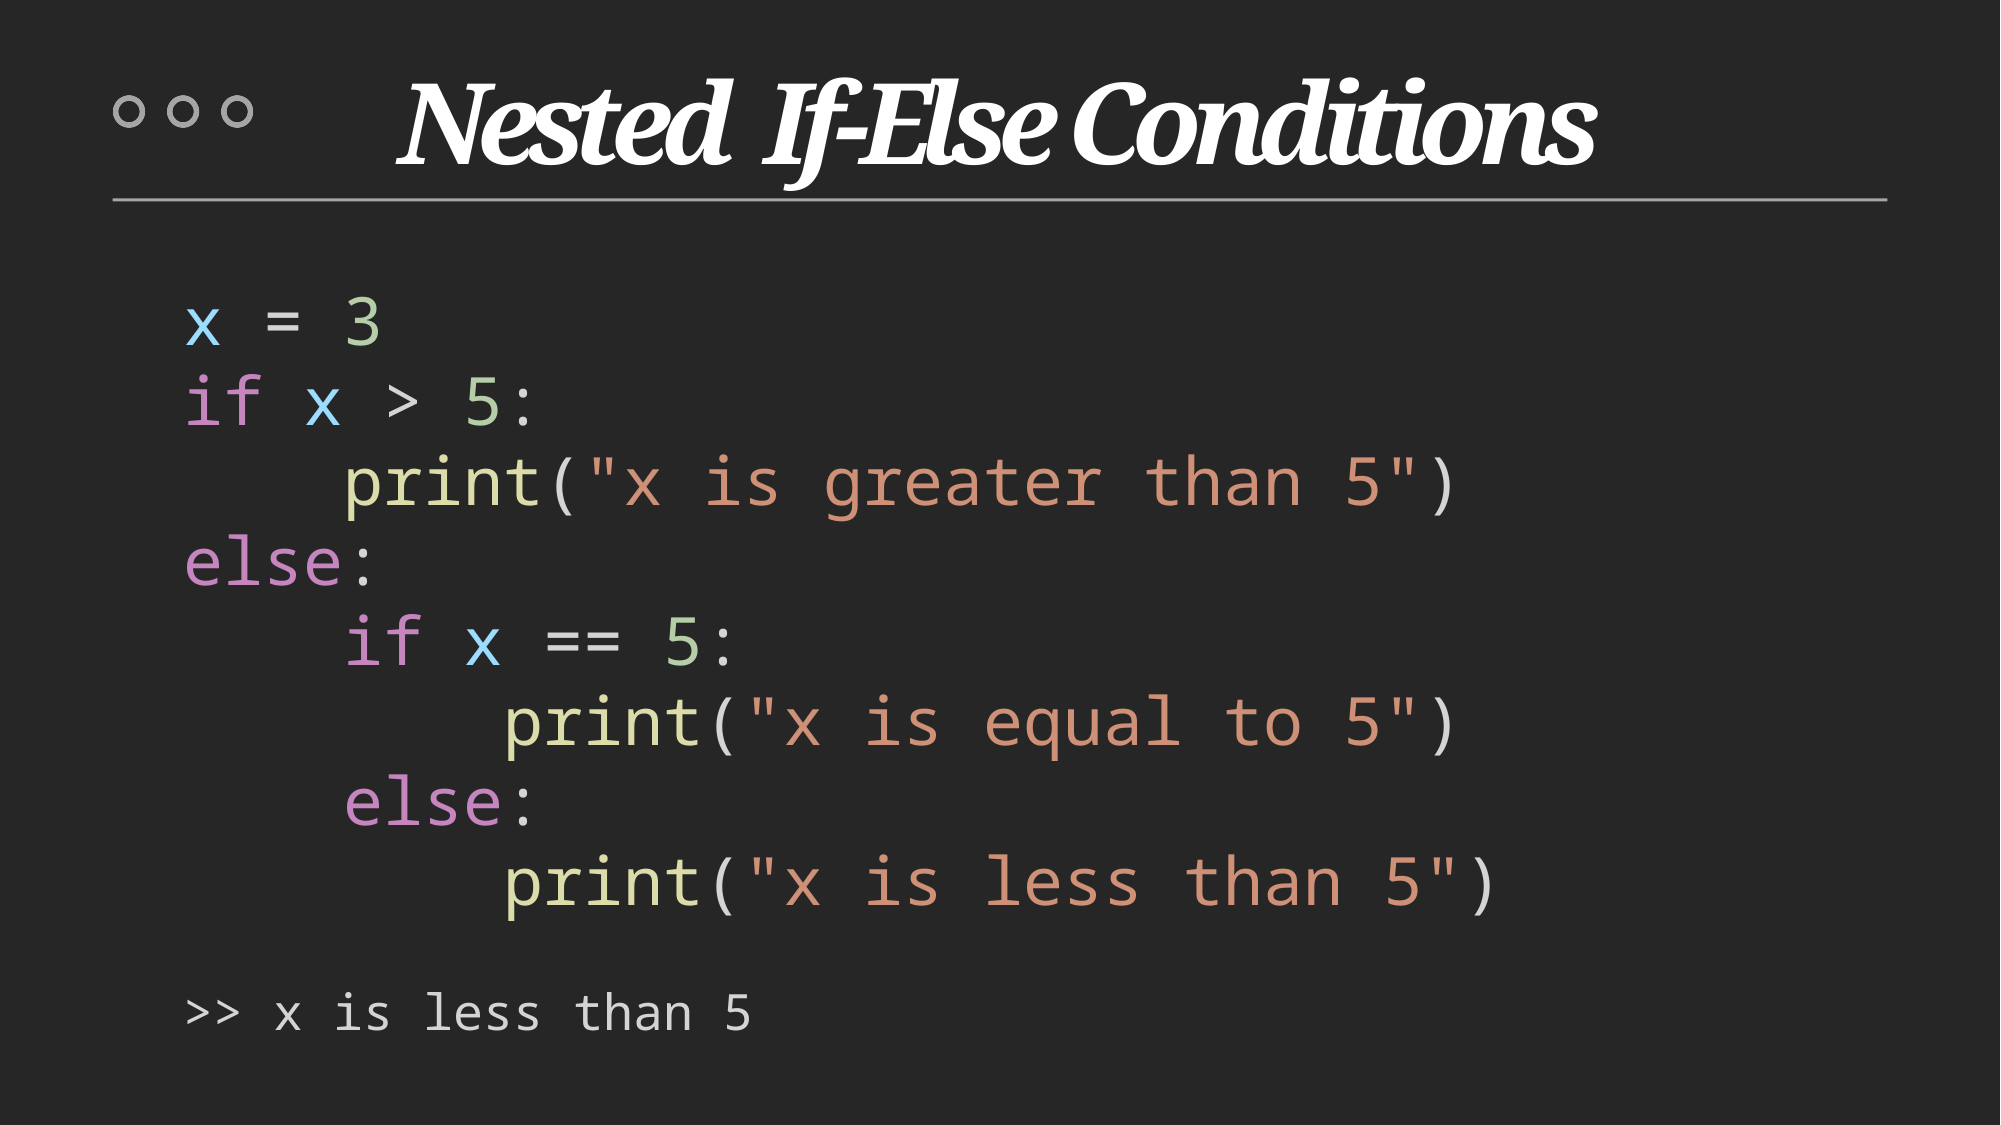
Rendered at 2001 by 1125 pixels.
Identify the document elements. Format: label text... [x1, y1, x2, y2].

picture [112, 95, 254, 128]
text_box [112, 198, 1888, 202]
text_box >> x is less than 5 [169, 973, 1170, 1049]
text_box x = 3 if x > 5: print("x is greater than 5") else: if x == 5: print("x is equal to 5") else: print("x is less than 5") [169, 271, 1831, 927]
text_box Nested If-Else Conditions [169, 11, 1831, 194]
